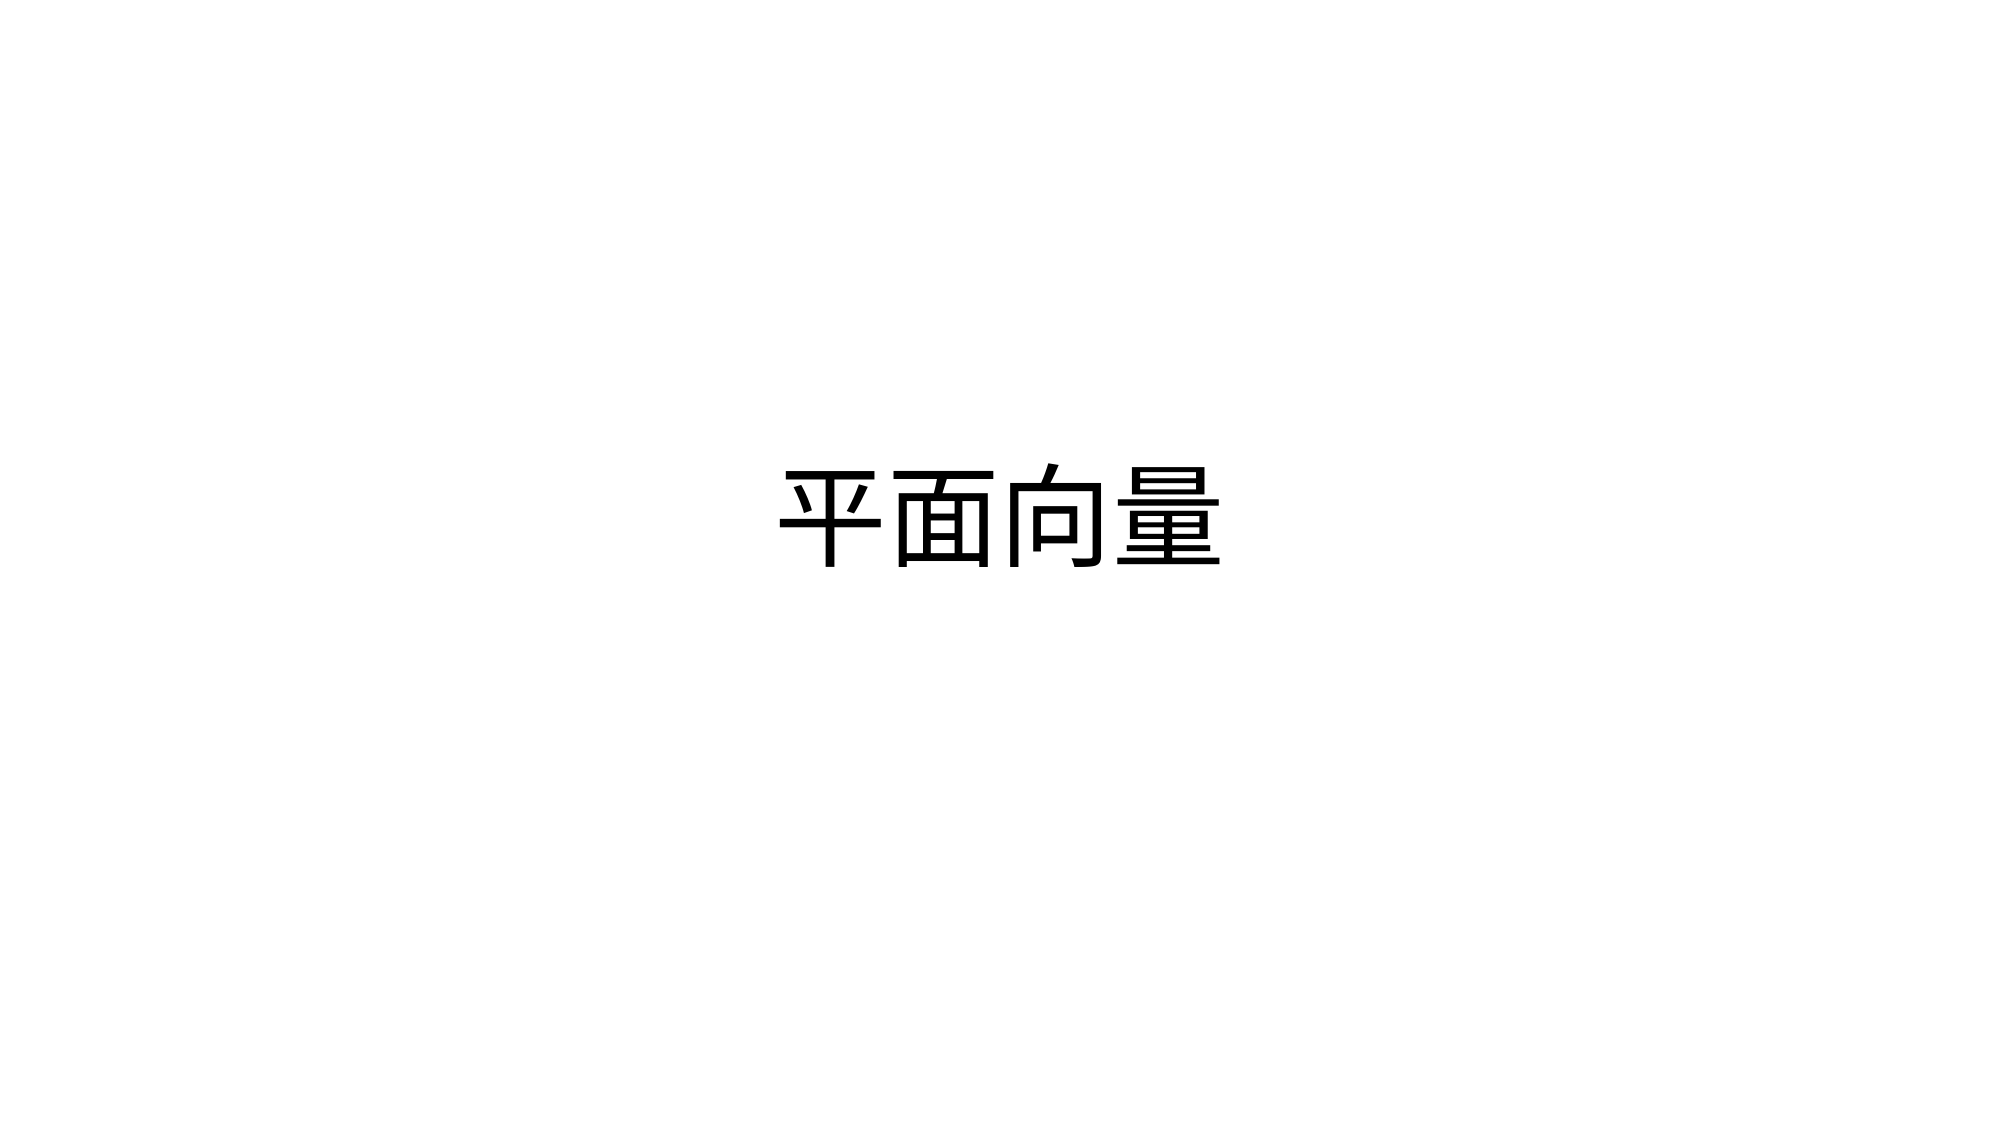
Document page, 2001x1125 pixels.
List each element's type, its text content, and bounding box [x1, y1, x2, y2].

title 平面向量 [217, 199, 1783, 591]
